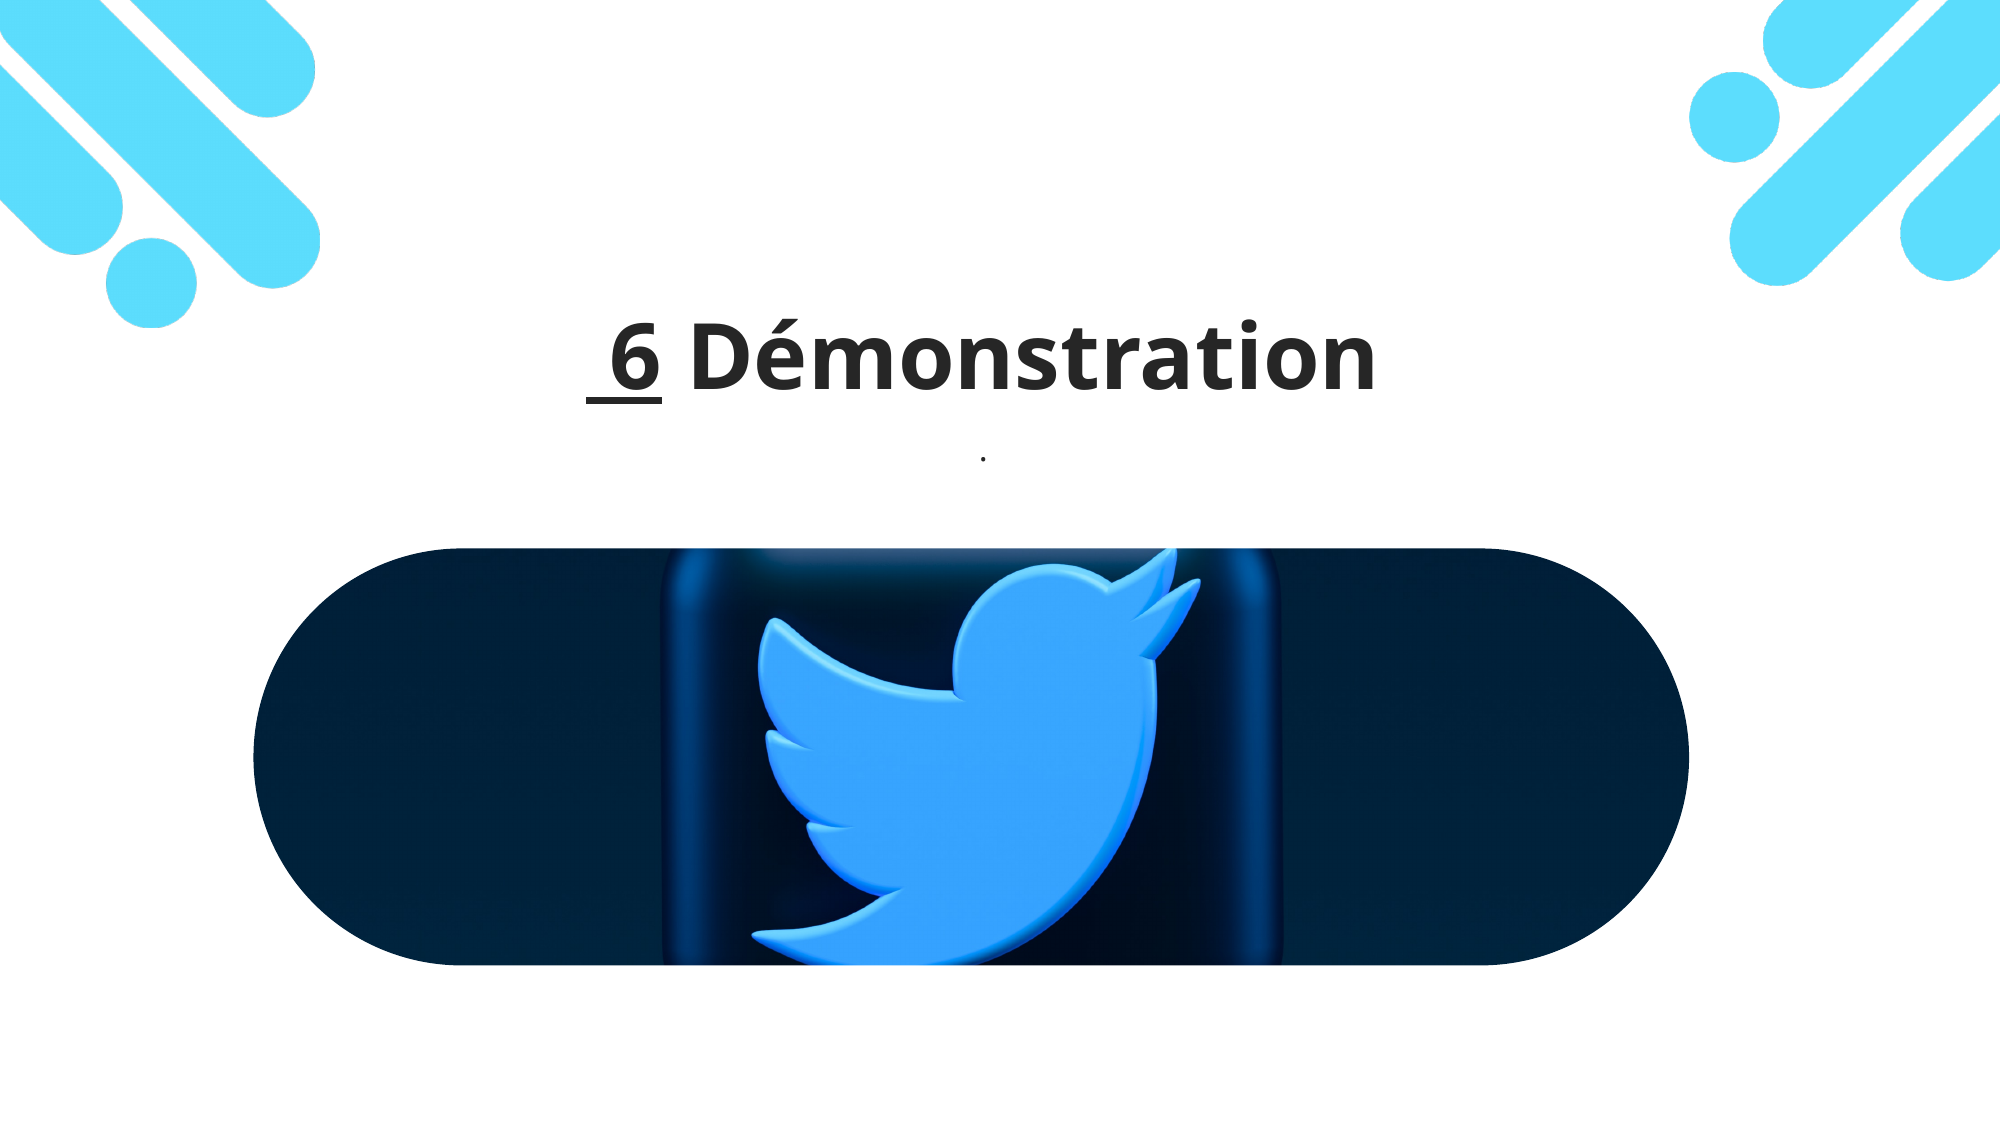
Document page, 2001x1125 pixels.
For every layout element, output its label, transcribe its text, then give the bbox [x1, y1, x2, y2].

picture [0, 0, 327, 328]
picture [1689, 0, 2000, 286]
text_box 6 Démonstration . [408, 235, 1558, 476]
picture [253, 548, 1690, 966]
